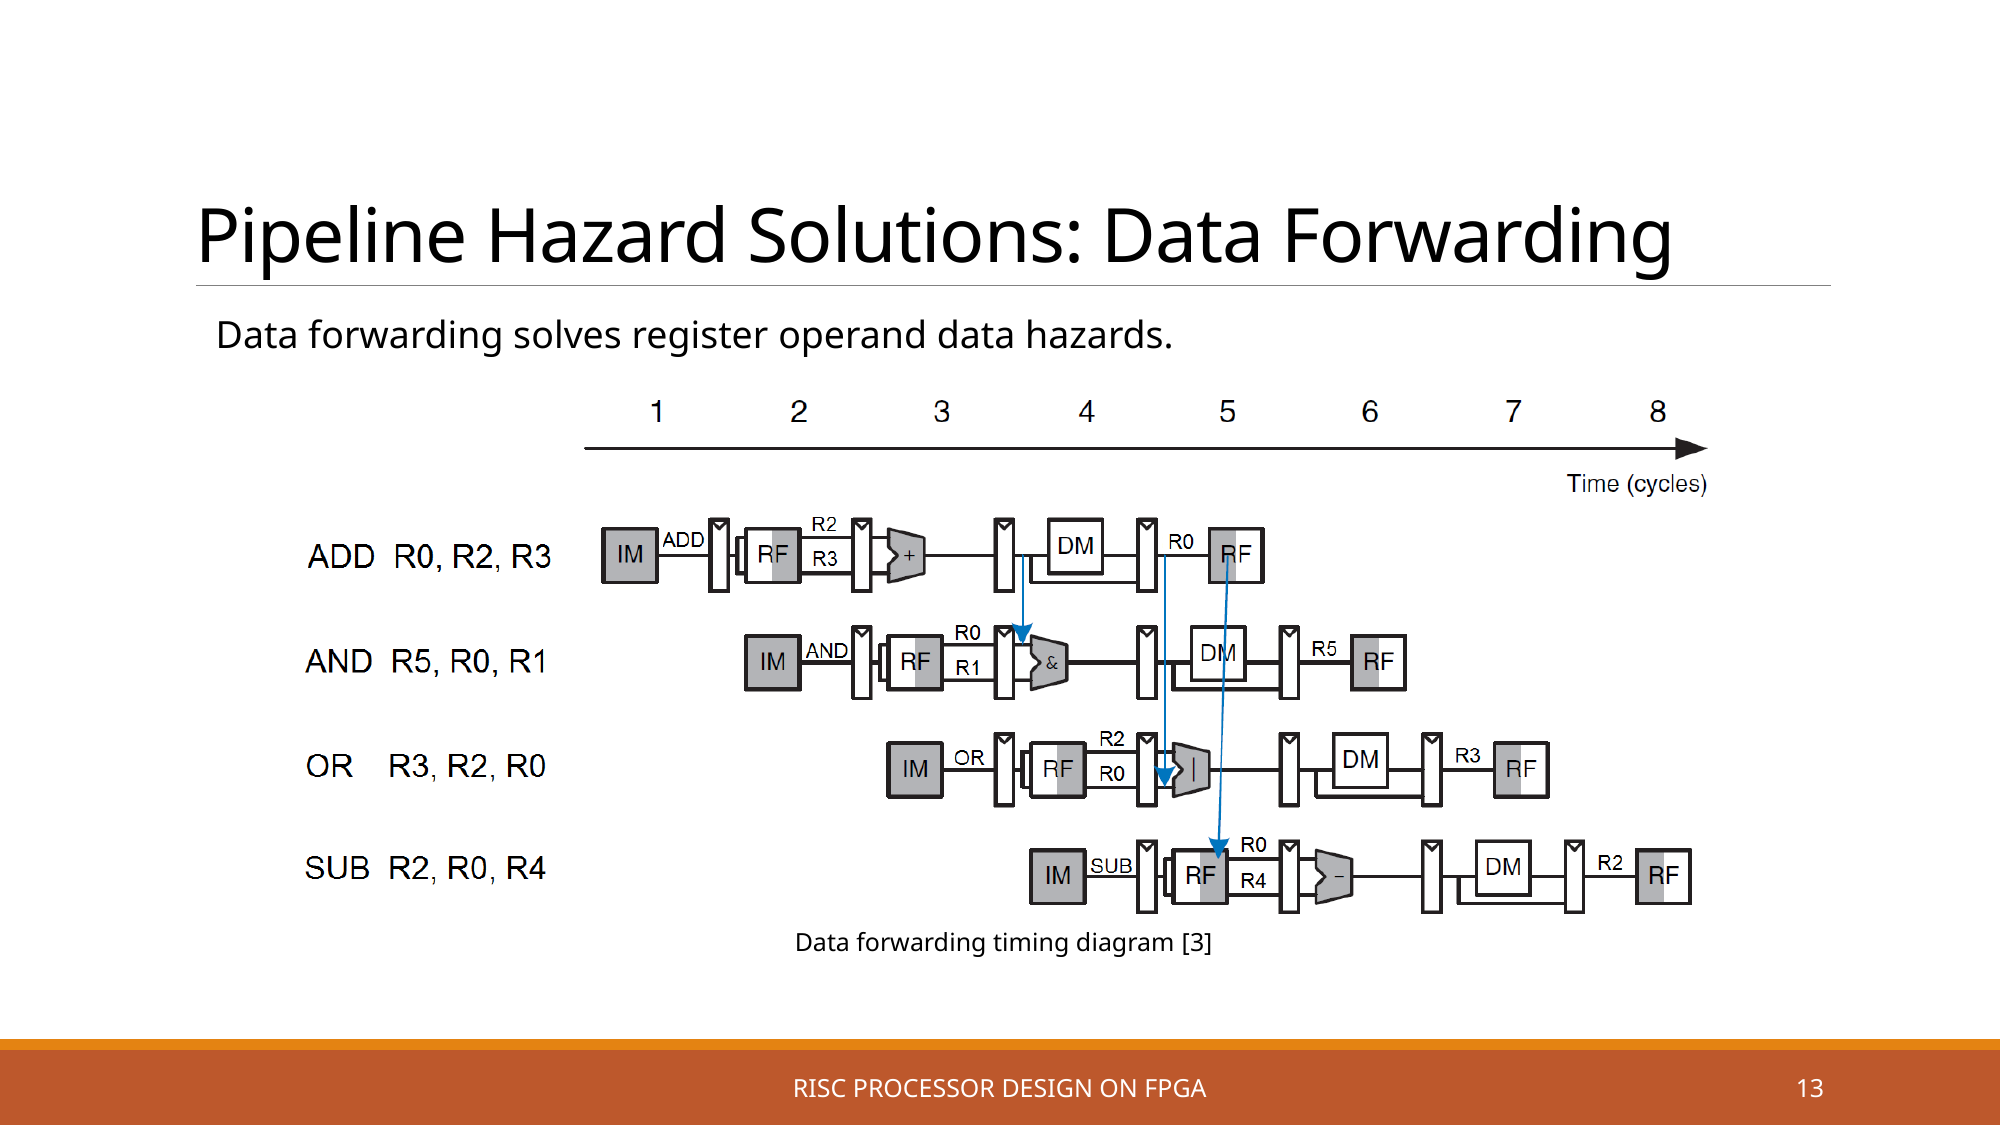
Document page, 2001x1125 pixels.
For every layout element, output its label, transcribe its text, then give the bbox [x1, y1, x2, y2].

slide_number 13 [1624, 1059, 1840, 1120]
title Pipeline Hazard Solutions: Data Forwarding [180, 47, 1830, 285]
text_box Data forwarding solves register operand data hazards. [200, 304, 1190, 364]
footer RISC PROCESSOR DESIGN ON FPGA [604, 1059, 1396, 1120]
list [288, 383, 1724, 924]
text_box Data forwarding timing diagram [3] [779, 933, 1228, 965]
